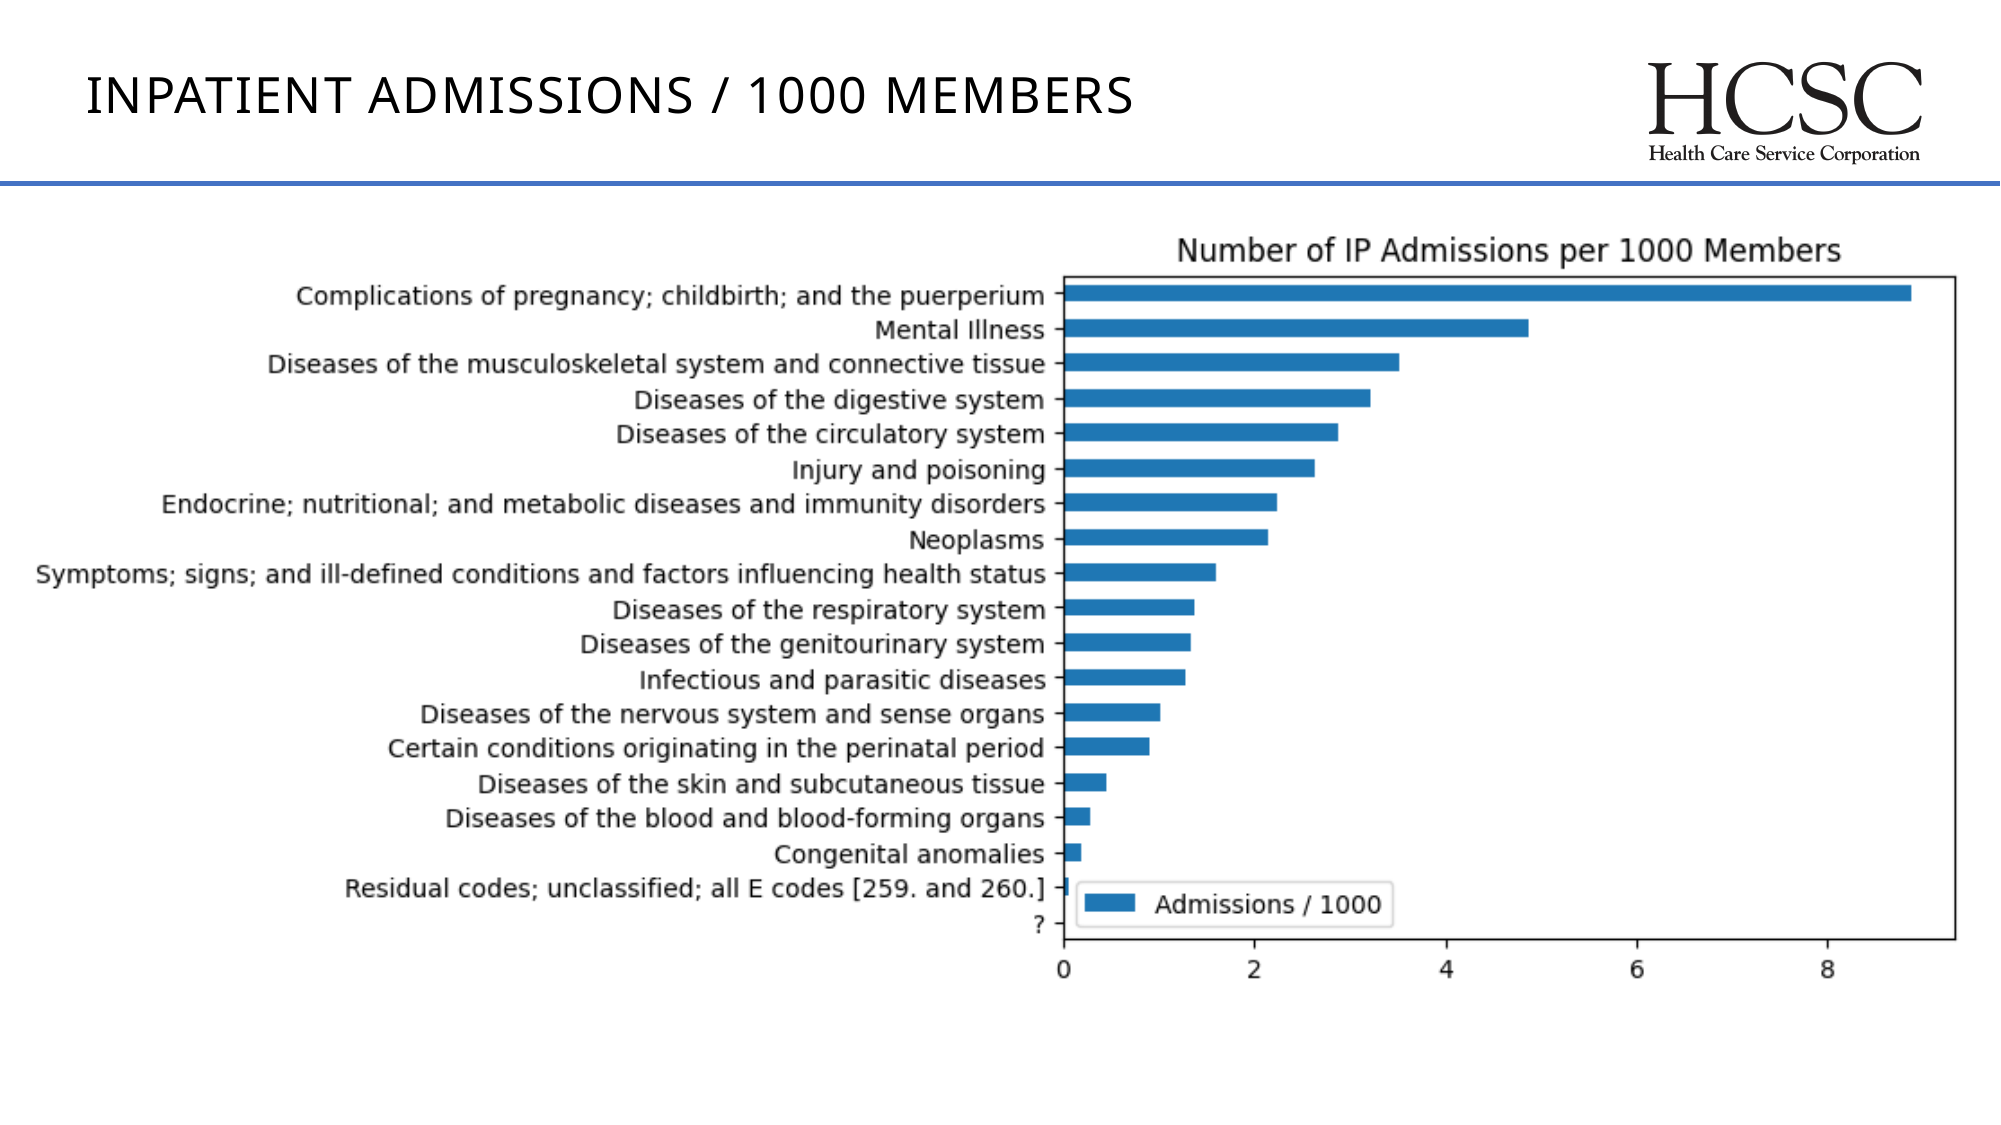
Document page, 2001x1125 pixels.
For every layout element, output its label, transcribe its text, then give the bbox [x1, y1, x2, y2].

text_box Inpatient Admissions / 1000 Members [78, 61, 1606, 131]
picture [1647, 61, 1922, 165]
picture [29, 219, 1971, 1000]
